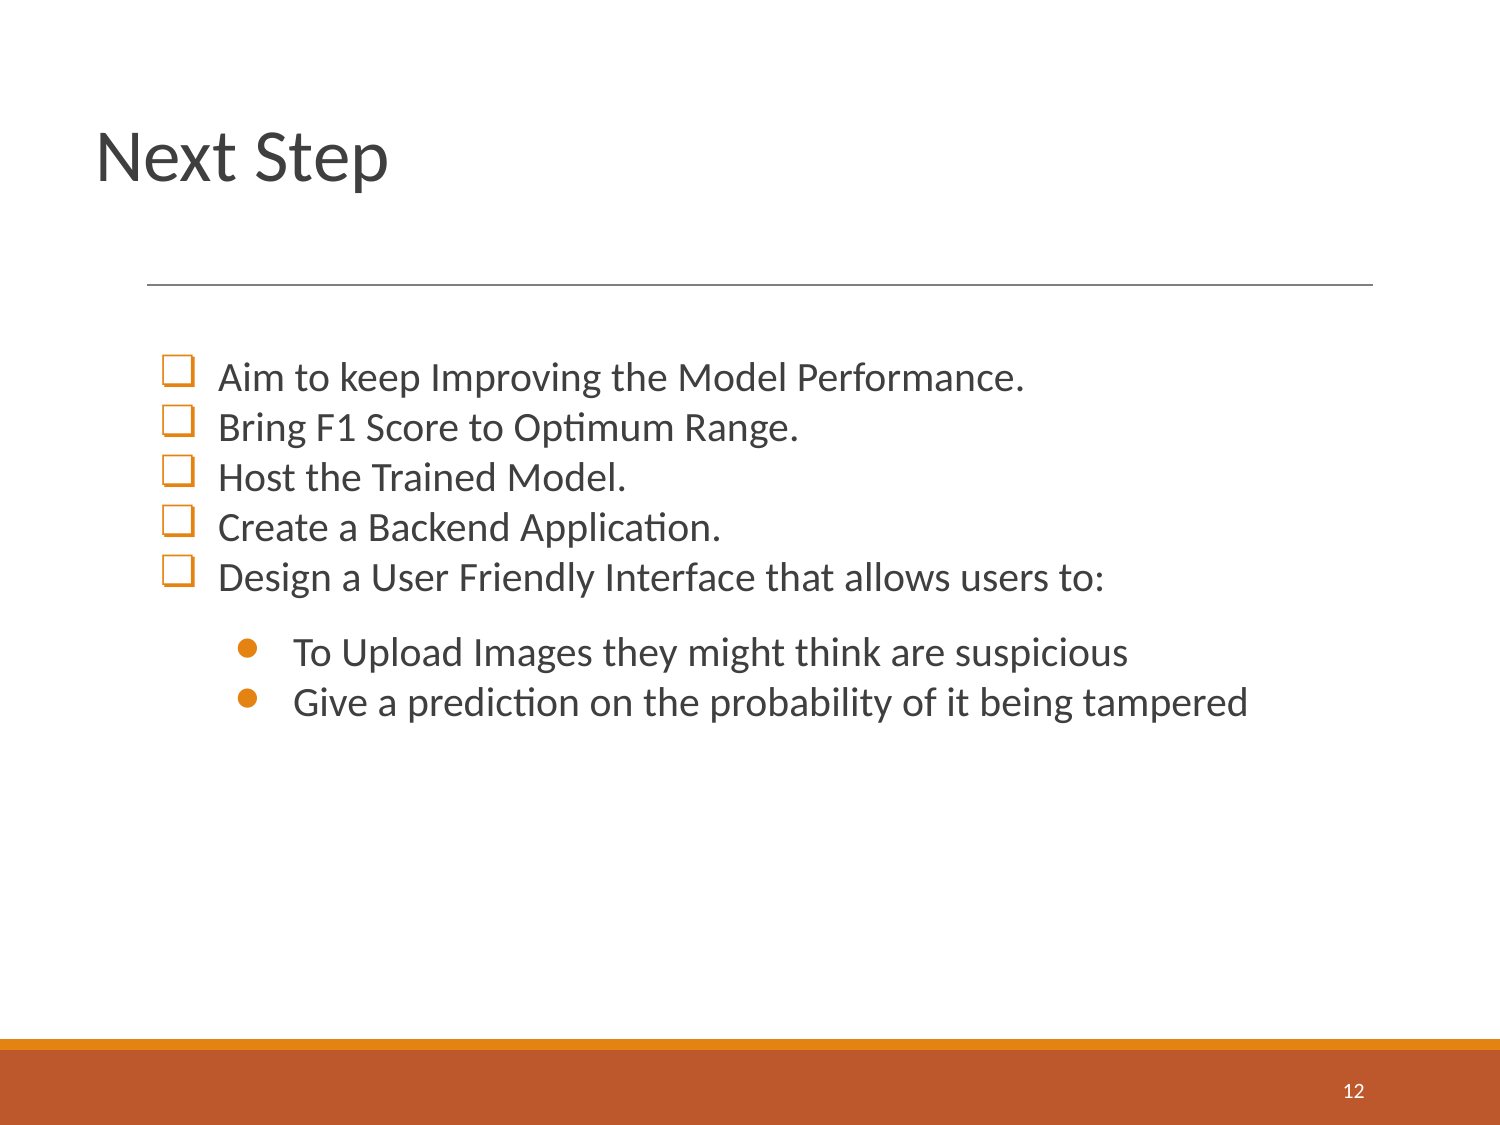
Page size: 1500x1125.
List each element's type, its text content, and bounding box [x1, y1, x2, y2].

slide_number ‹#› [1218, 1059, 1380, 1120]
title Next Step [80, 80, 1449, 204]
text_box Aim to keep Improving the Model Performance. Bring F1 Score to Optimum Range. Host the Trained Model. Create a Backend Application. Design a User Friendly Interface that allows users to: To Upload Images they might think are suspicious Give a prediction on the probability of it being tampered [128, 334, 1380, 819]
list [69, 279, 1390, 1004]
